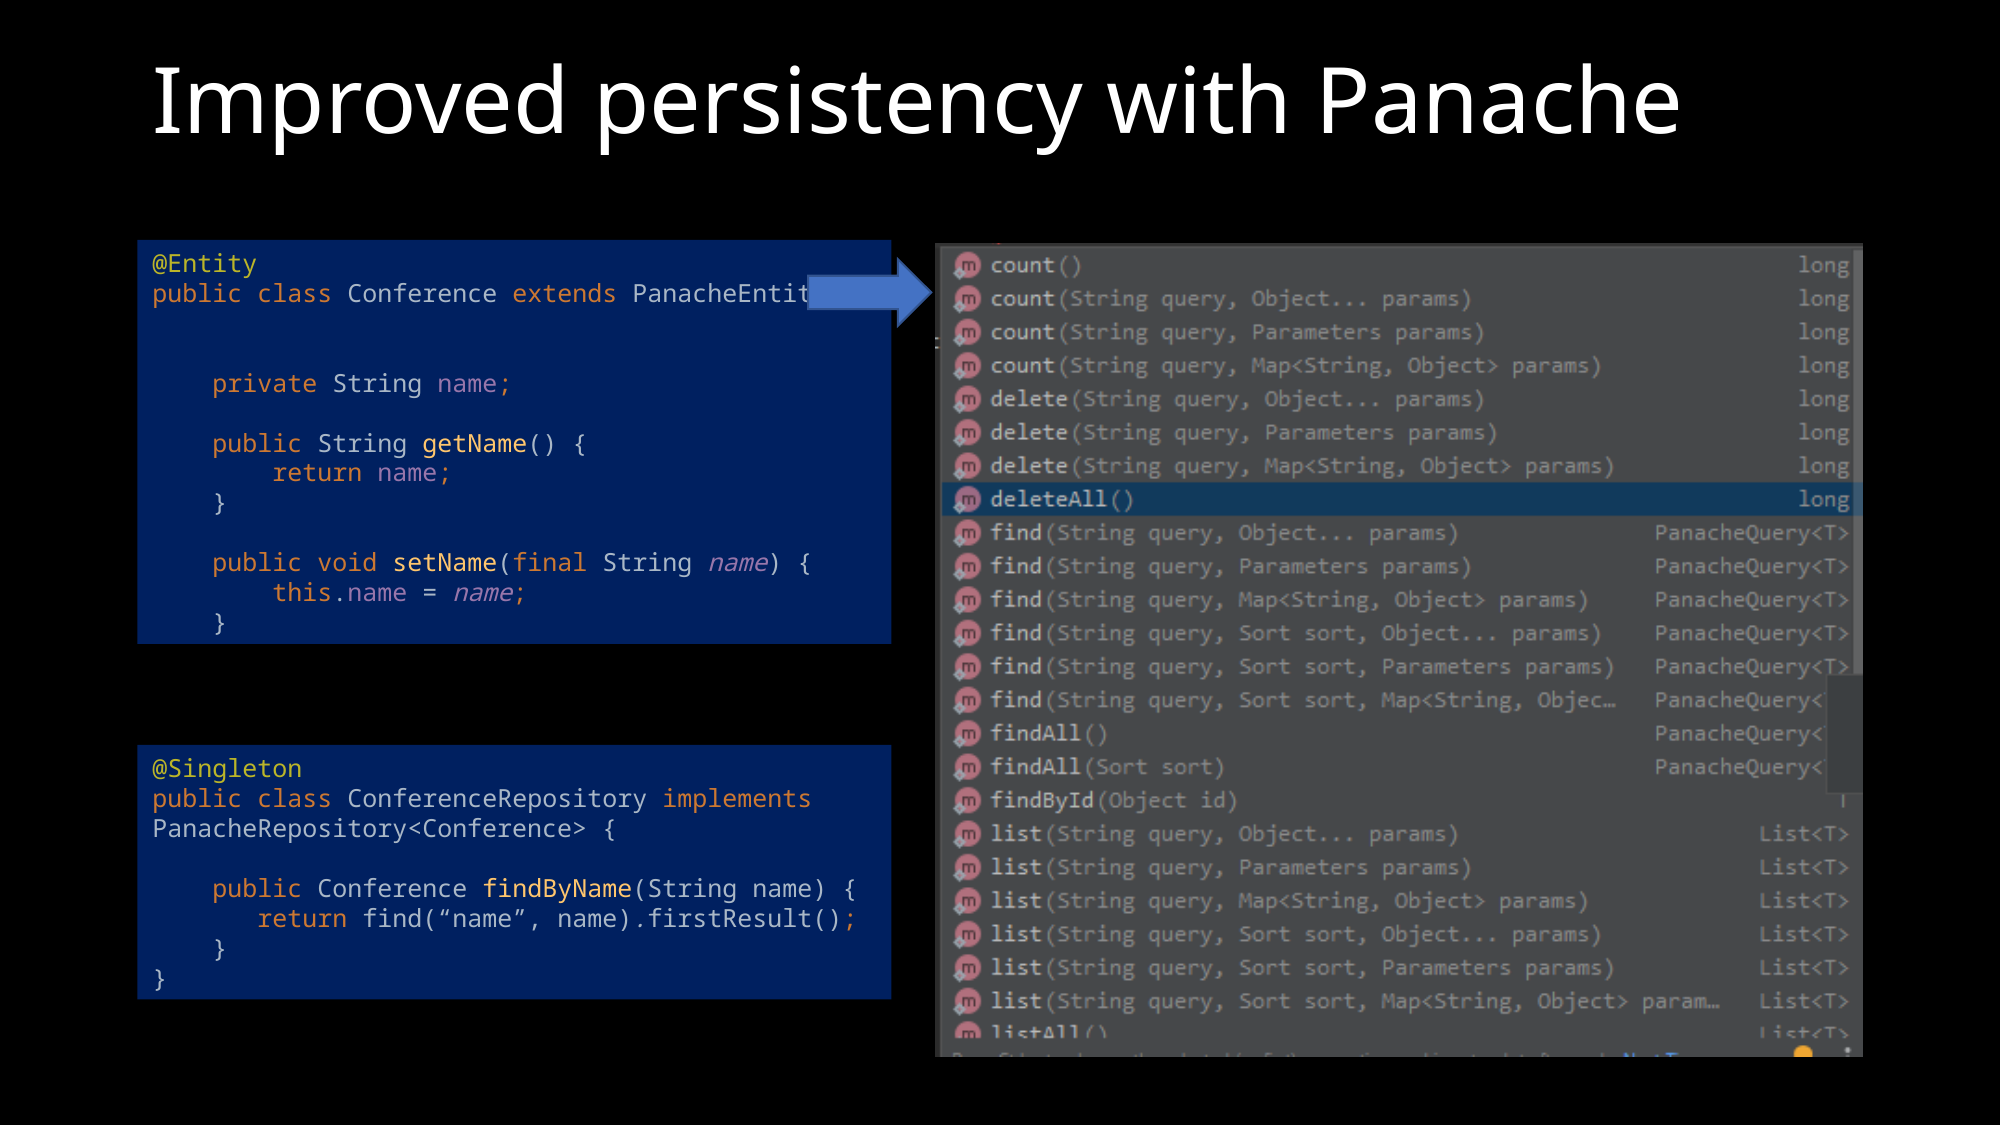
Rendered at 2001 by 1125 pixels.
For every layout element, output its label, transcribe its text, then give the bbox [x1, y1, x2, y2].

text_box [807, 256, 933, 329]
title Improved persistency with Panache [137, 44, 1863, 163]
text_box @Entity public class Conference extends PanacheEntity { private String name; public String getName() { return name; } public void setName(final String name) { this.name = name; } [137, 239, 892, 644]
text_box @Singleton public class ConferenceRepository implements PanacheRepository<Conference> { public Conference findByName(String name) { return find(“name”, name).firstResult(); } } [137, 744, 892, 1000]
picture [935, 243, 1863, 1057]
